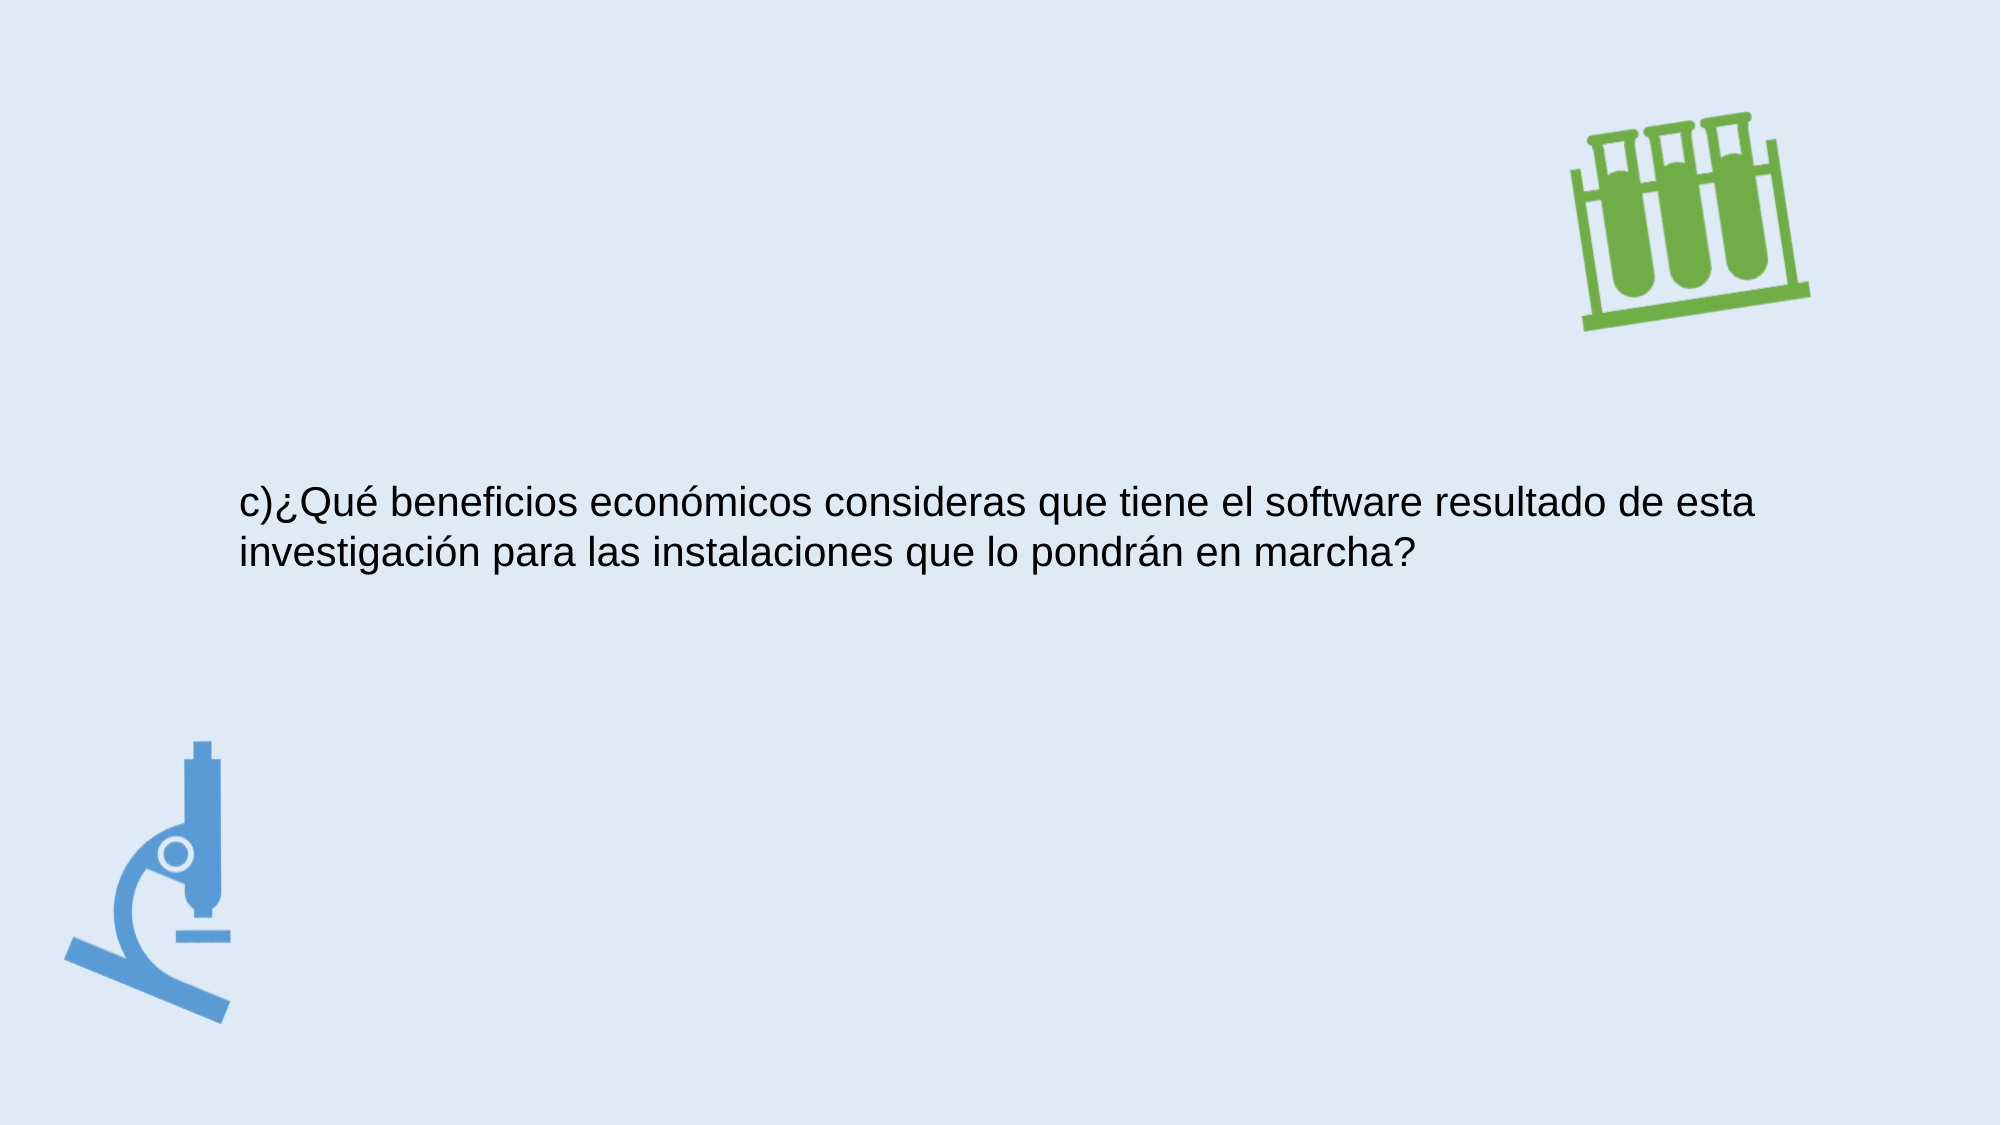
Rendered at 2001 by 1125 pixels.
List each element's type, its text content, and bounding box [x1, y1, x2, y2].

picture [0, 683, 381, 1065]
text_box c)¿Qué beneficios económicos consideras que tiene el software resultado de esta investigación para las instalaciones que lo pondrán en marcha? [224, 467, 1776, 663]
picture [1540, 76, 1826, 362]
